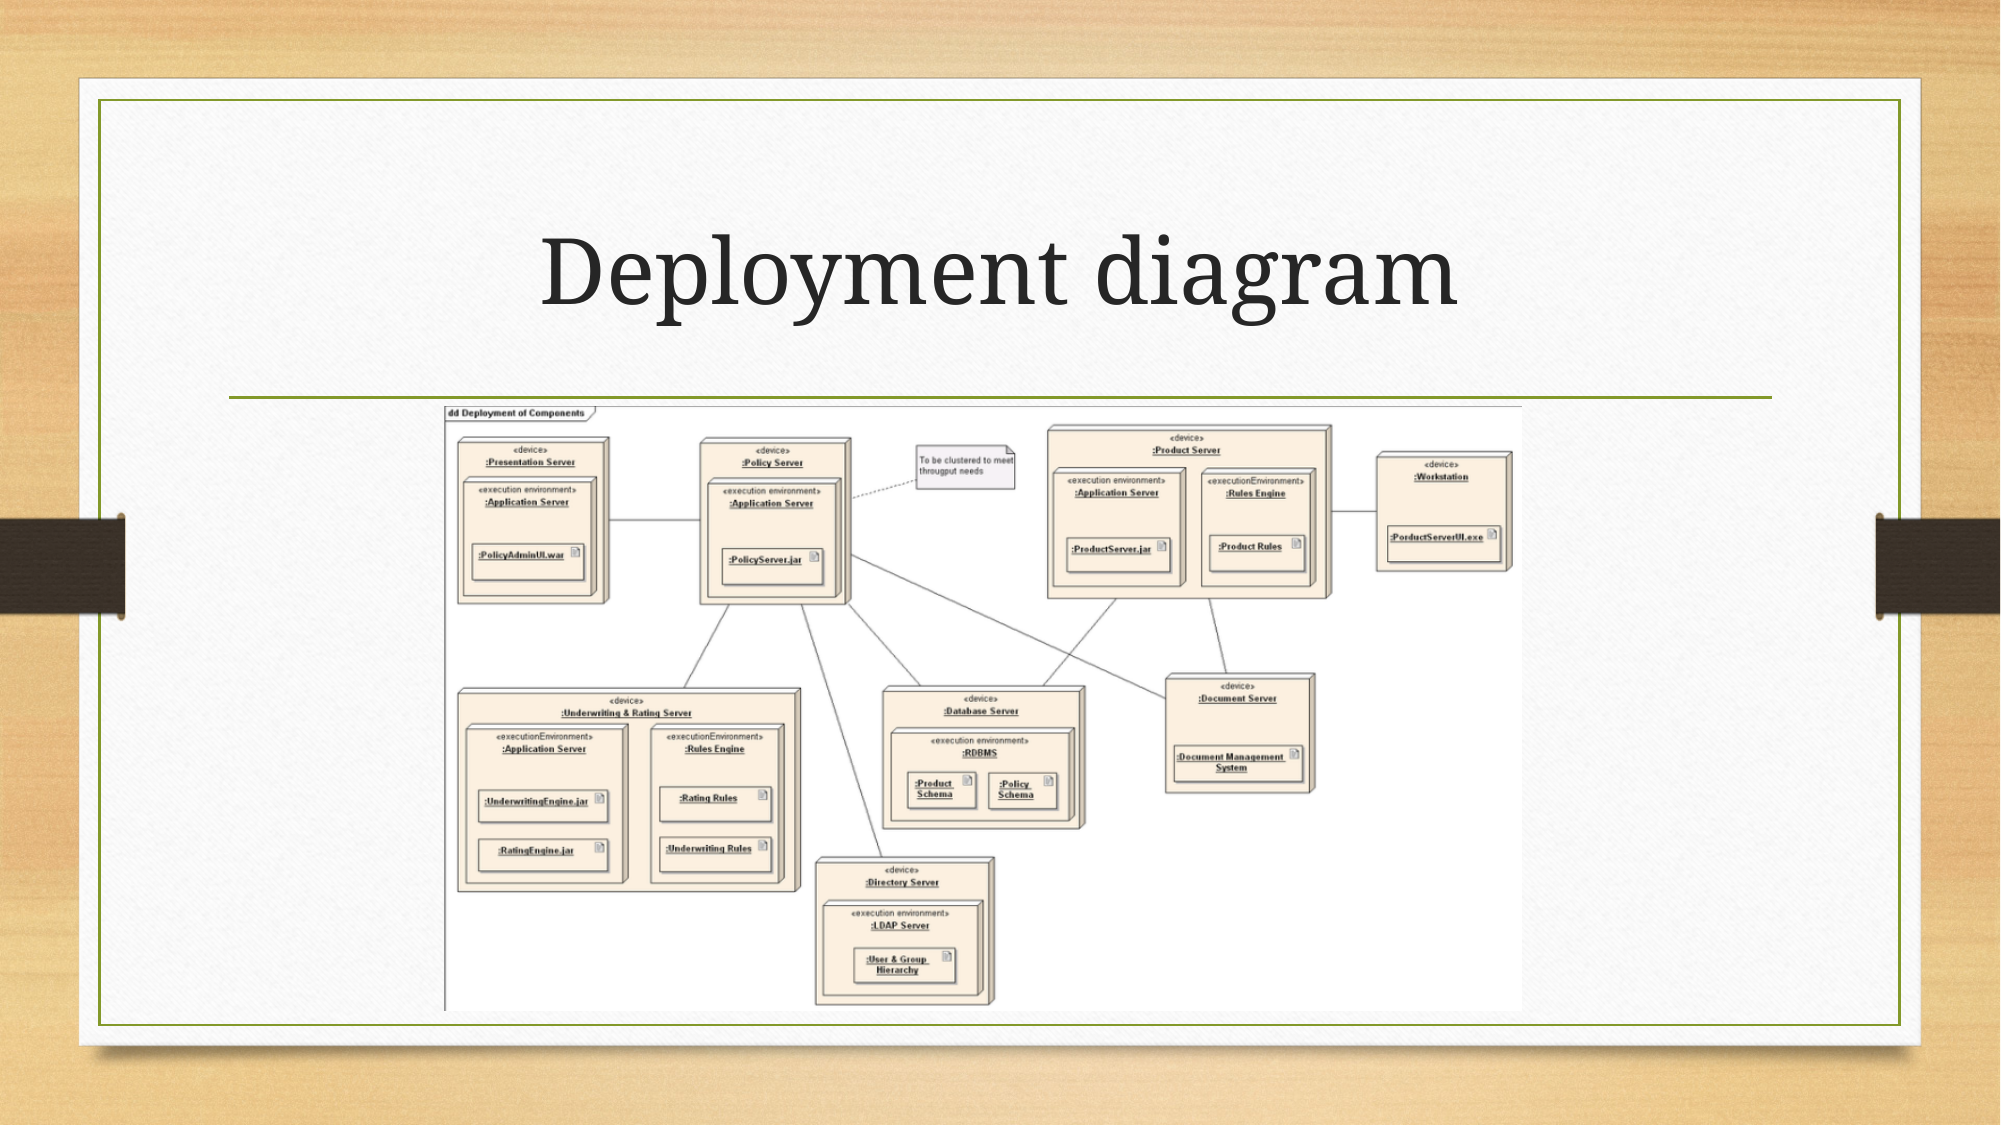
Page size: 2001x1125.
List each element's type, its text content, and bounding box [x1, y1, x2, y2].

picture [0, 0, 2001, 1125]
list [444, 406, 1522, 1011]
title Deployment diagram [212, 161, 1788, 375]
